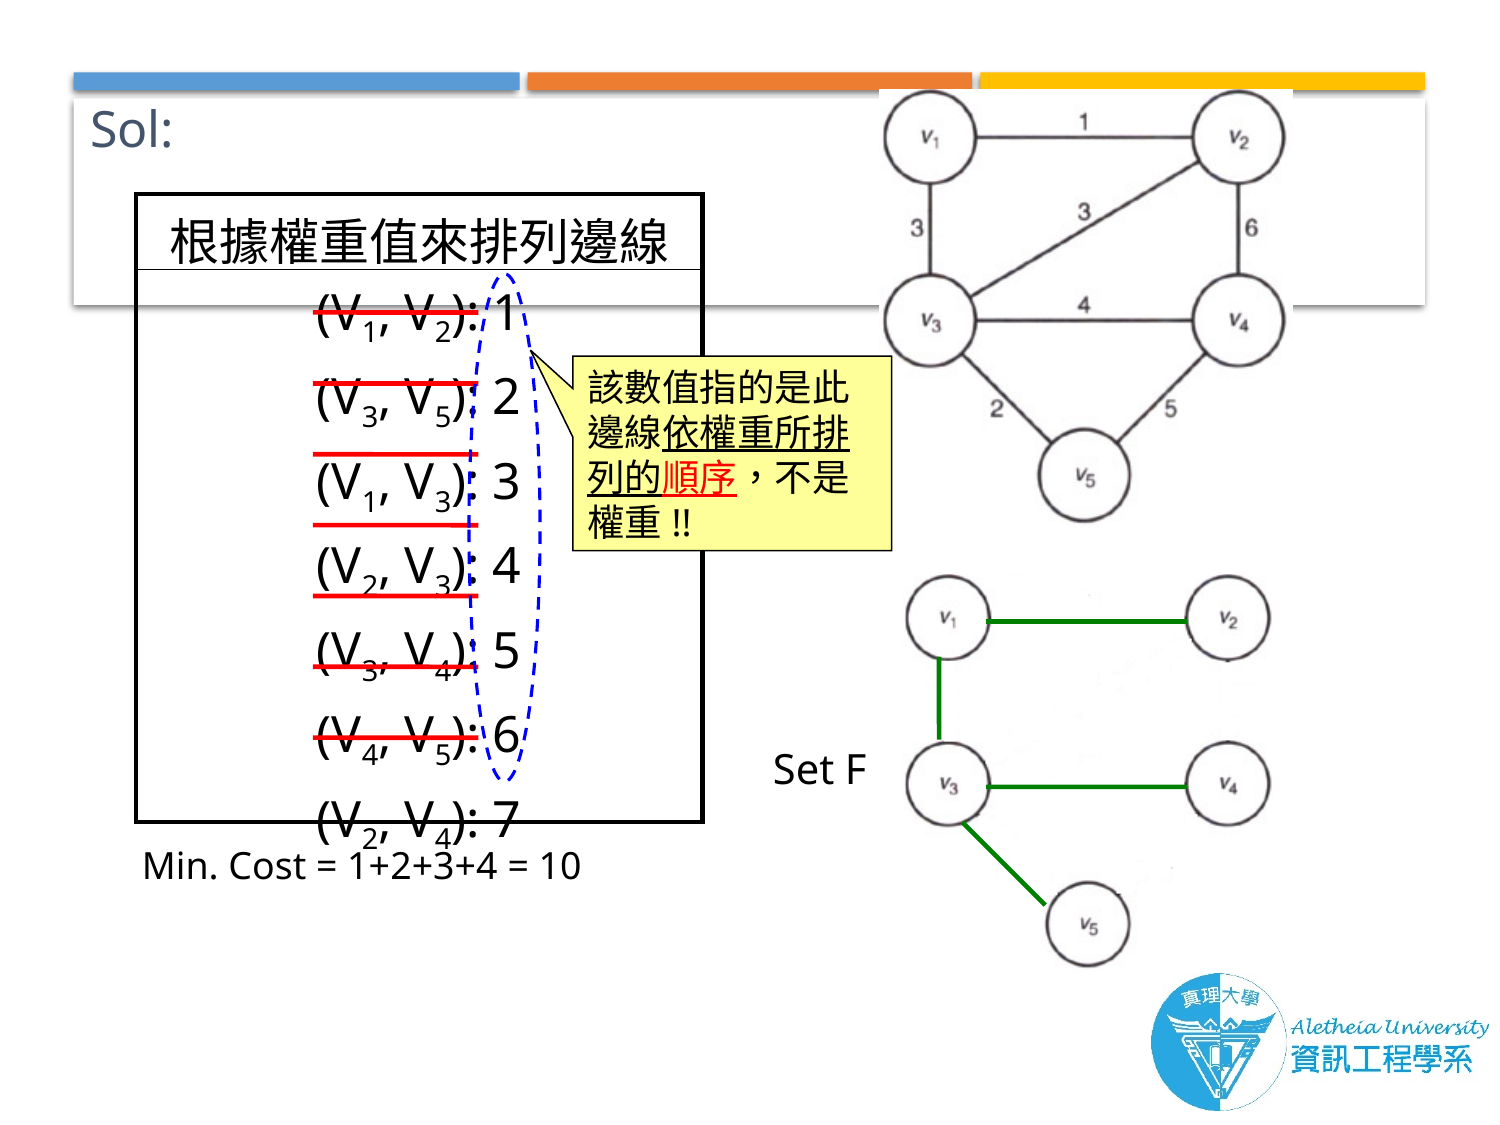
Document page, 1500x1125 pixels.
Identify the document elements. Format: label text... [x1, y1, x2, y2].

text_box [468, 273, 541, 782]
text_box Min. Cost = 1+2+3+4 = 10 [127, 834, 597, 894]
table_header 根據權重值來排列邊線 [138, 196, 700, 269]
text_box Sol: [74, 89, 1425, 905]
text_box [761, 573, 1277, 972]
text_box 該數值指的是此邊線依權重所排列的順序，不是權重!! [531, 350, 892, 551]
picture [1151, 973, 1489, 1111]
table_cell (V1, V2): 1 (V3, V5): 2 (V1, V3): 3 (V2, V3): 4 (V3, V4): 5 (V4, V5): 6 (V2, V4): 7 [138, 270, 700, 820]
picture [879, 89, 1294, 528]
